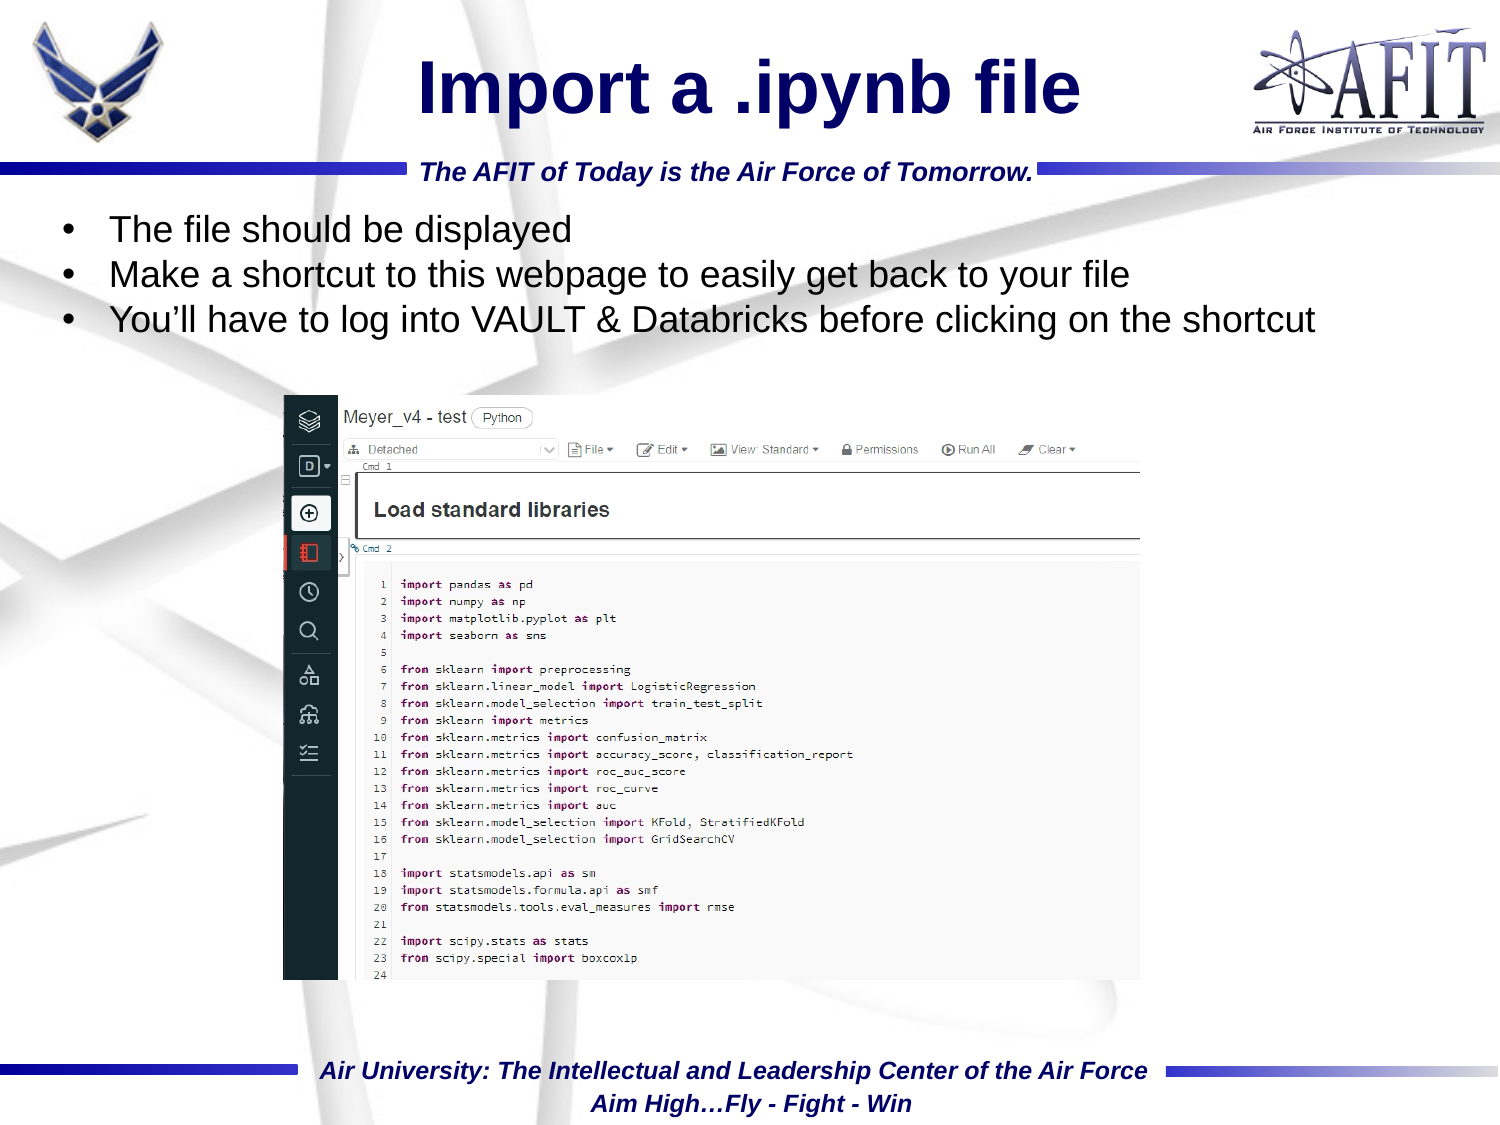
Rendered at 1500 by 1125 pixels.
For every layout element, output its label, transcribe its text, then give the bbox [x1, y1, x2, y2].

picture [0, 0, 1500, 1125]
text_box The file should be displayed Make a shortcut to this webpage to easily get back to your file You’ll have to log into VAULT & Databricks before clicking on the shortcut [47, 198, 1397, 393]
title Import a .ipynb file [102, 23, 1398, 144]
